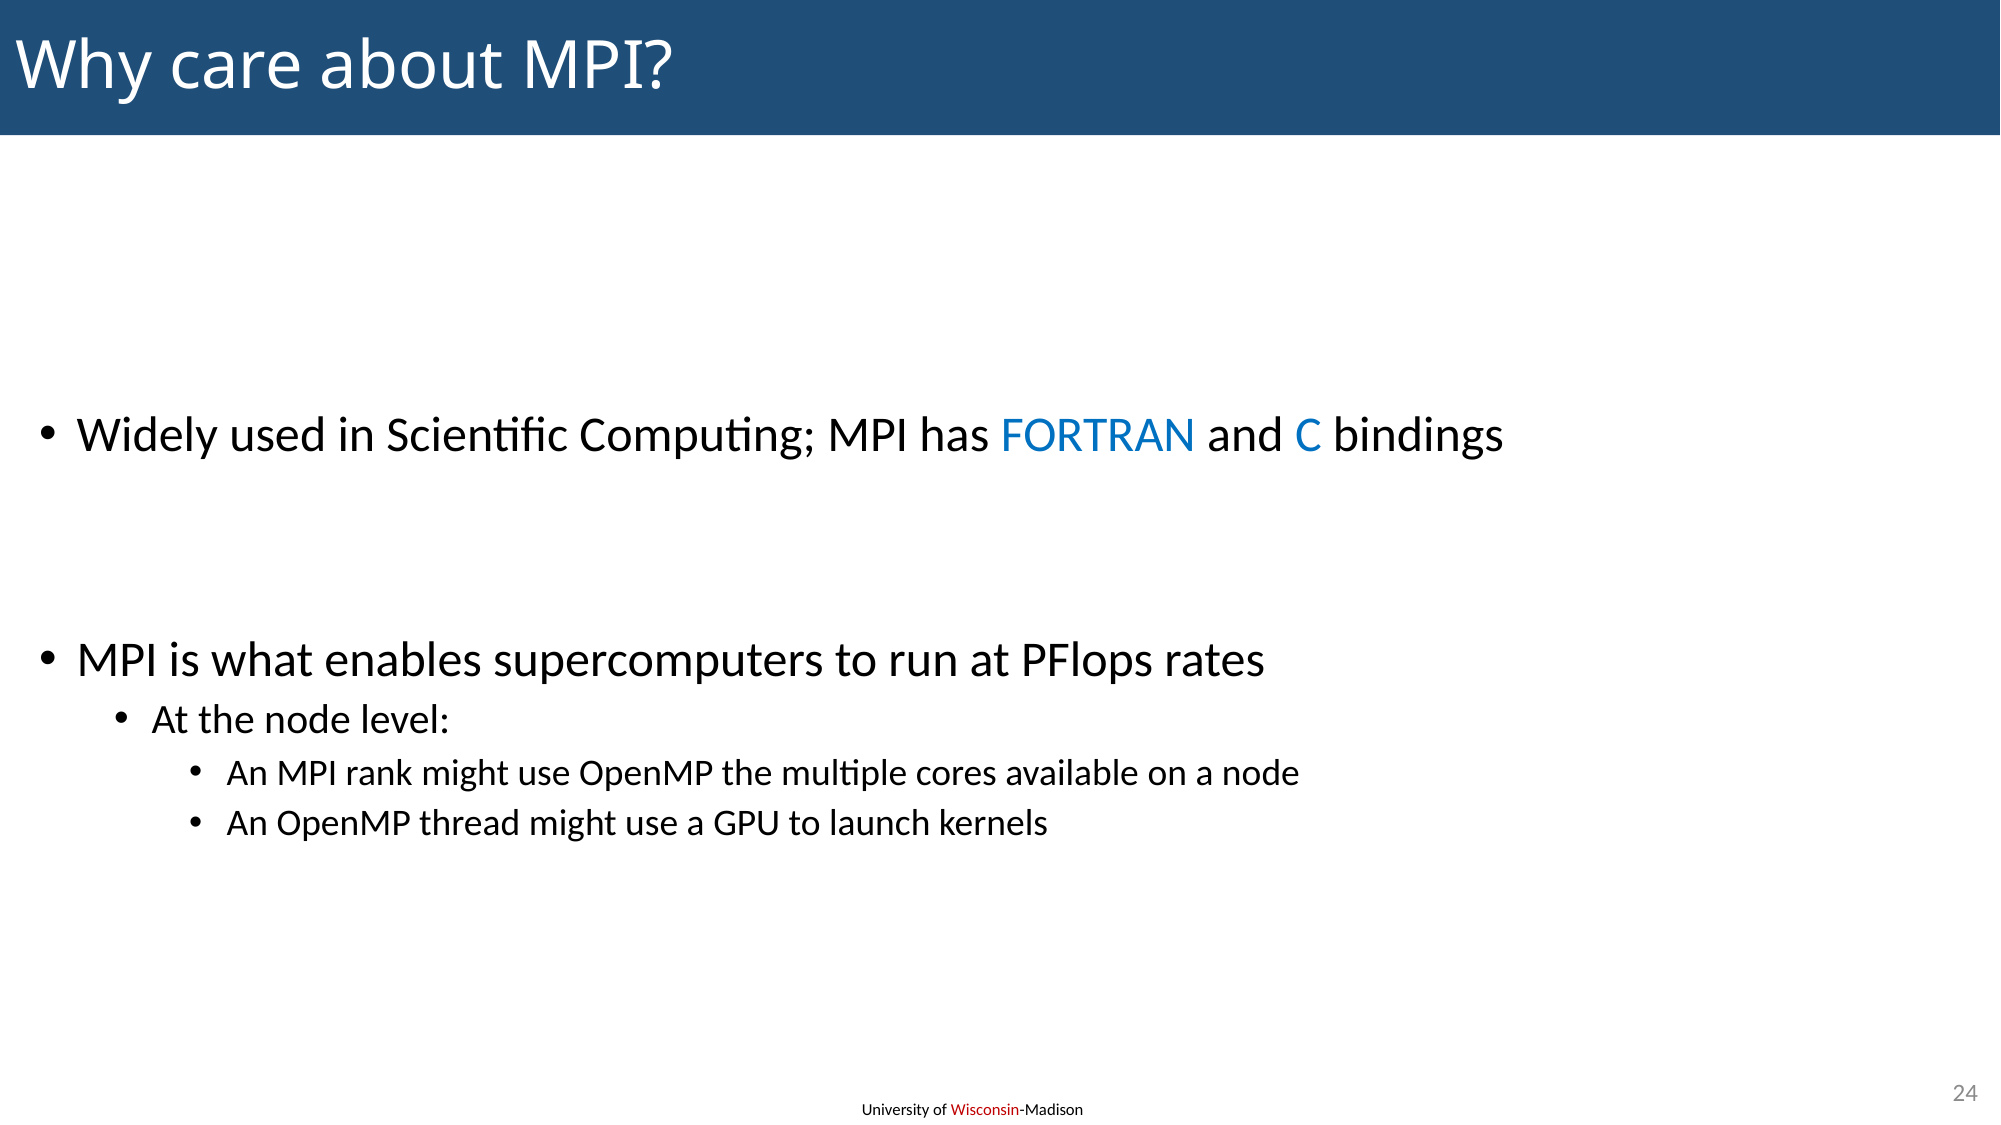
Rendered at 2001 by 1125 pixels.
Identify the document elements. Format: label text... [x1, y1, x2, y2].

list Widely used in Scientific Computing; MPI has FORTRAN and C bindings MPI is what enables supercomputers to run at PFlops rates At the node level: An MPI rank might use OpenMP the multiple cores available on a node An OpenMP thread might use a GPU to launch kernels [24, 245, 1987, 1055]
title Why care about MPI? [0, 0, 2000, 136]
slide_number 24 [1879, 1069, 1994, 1114]
